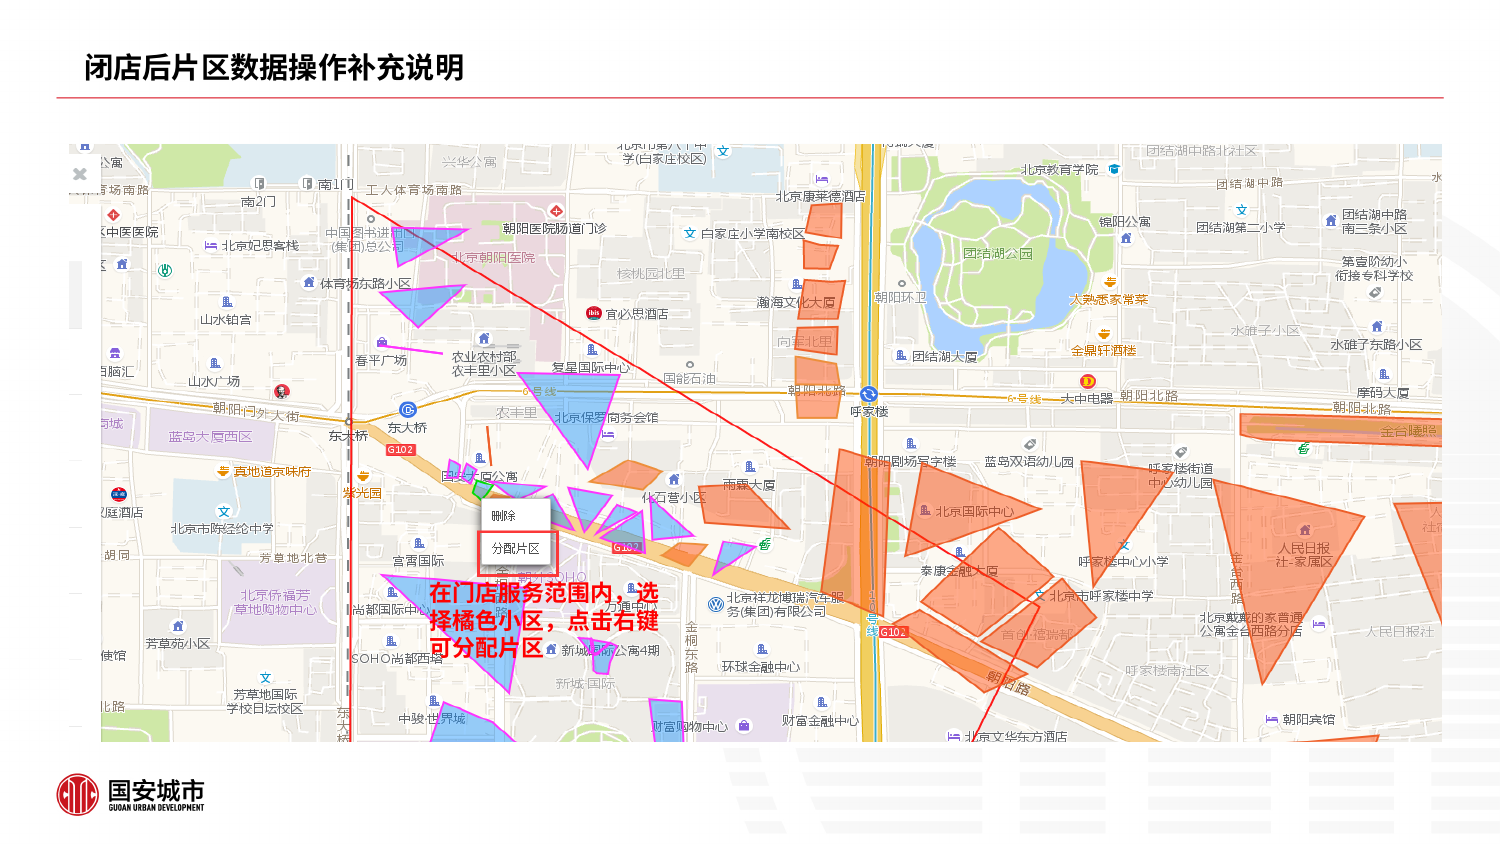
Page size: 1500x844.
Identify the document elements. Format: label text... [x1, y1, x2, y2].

title 闭店后片区数据操作补充说明 [69, 32, 1319, 101]
picture [0, 0, 1500, 844]
